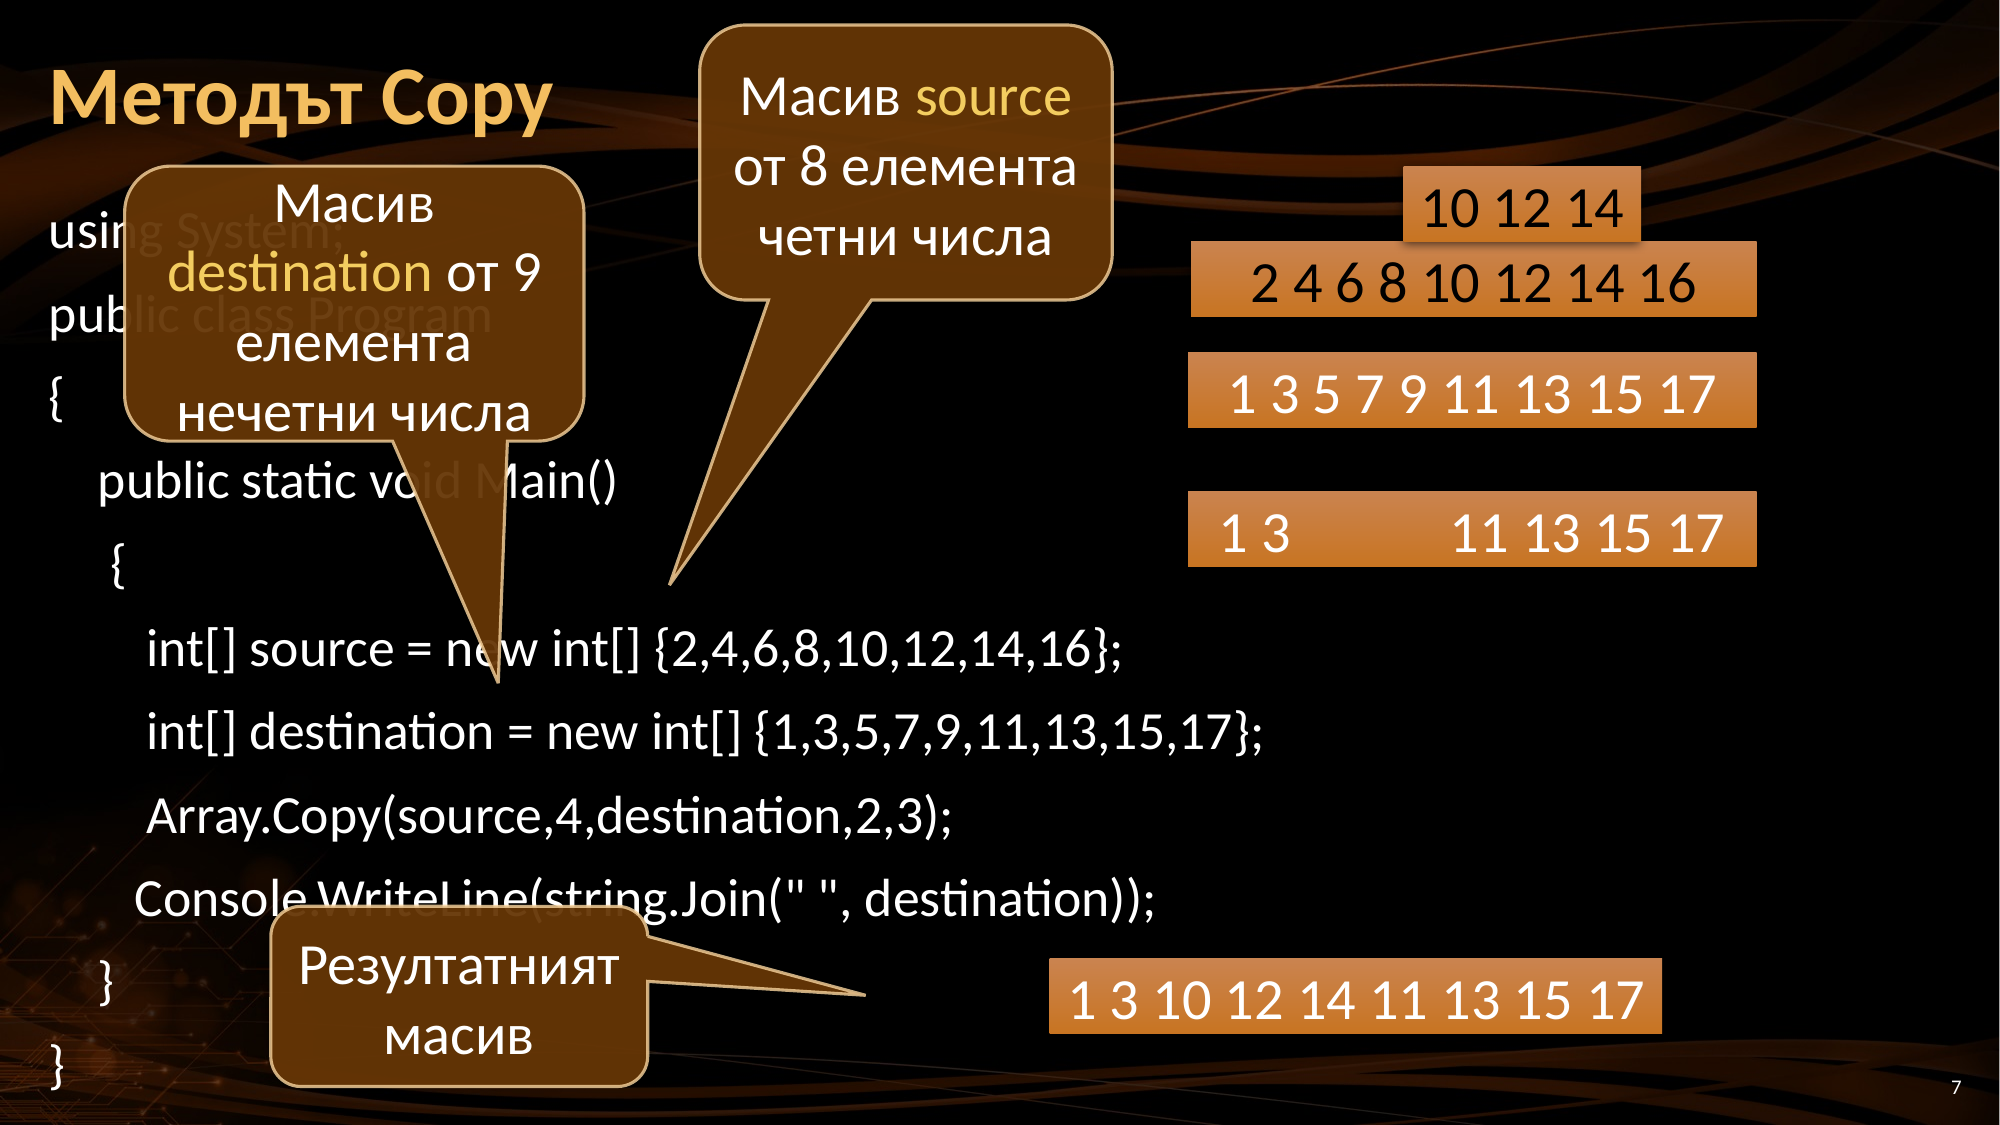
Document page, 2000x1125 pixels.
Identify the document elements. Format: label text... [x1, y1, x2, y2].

text_box Резултатният масив [269, 905, 866, 1088]
text_box 1 3 10 12 14 11 13 15 17 [1049, 958, 1663, 1034]
text_box Масив source от 8 елемента четни числа [668, 23, 1114, 586]
title Методът Copy [30, 6, 1968, 189]
text_box 1 3 5 7 9 11 13 15 17 [1188, 352, 1757, 428]
text_box 2 4 6 8 10 12 14 16 [1191, 241, 1757, 317]
text_box Масив destination от 9 елемента нечетни числа [123, 165, 586, 684]
slide_number 7 [1897, 1070, 1968, 1103]
text_box 1 3 11 13 15 17 [1188, 491, 1757, 567]
picture [0, 0, 2000, 1125]
list using System; public class Program { public static void Main() { int[] source = new int[] {2,4,6,8,10,12,14,16}; int[] destination = new int[] {1,3,5,7,9,11,13,15,17}; Array.Copy(source,4,destination,2,3); Console.WriteLine(string.Join(" ", destination)); } } [31, 189, 1968, 1103]
text_box 10 12 14 [1403, 166, 1642, 242]
